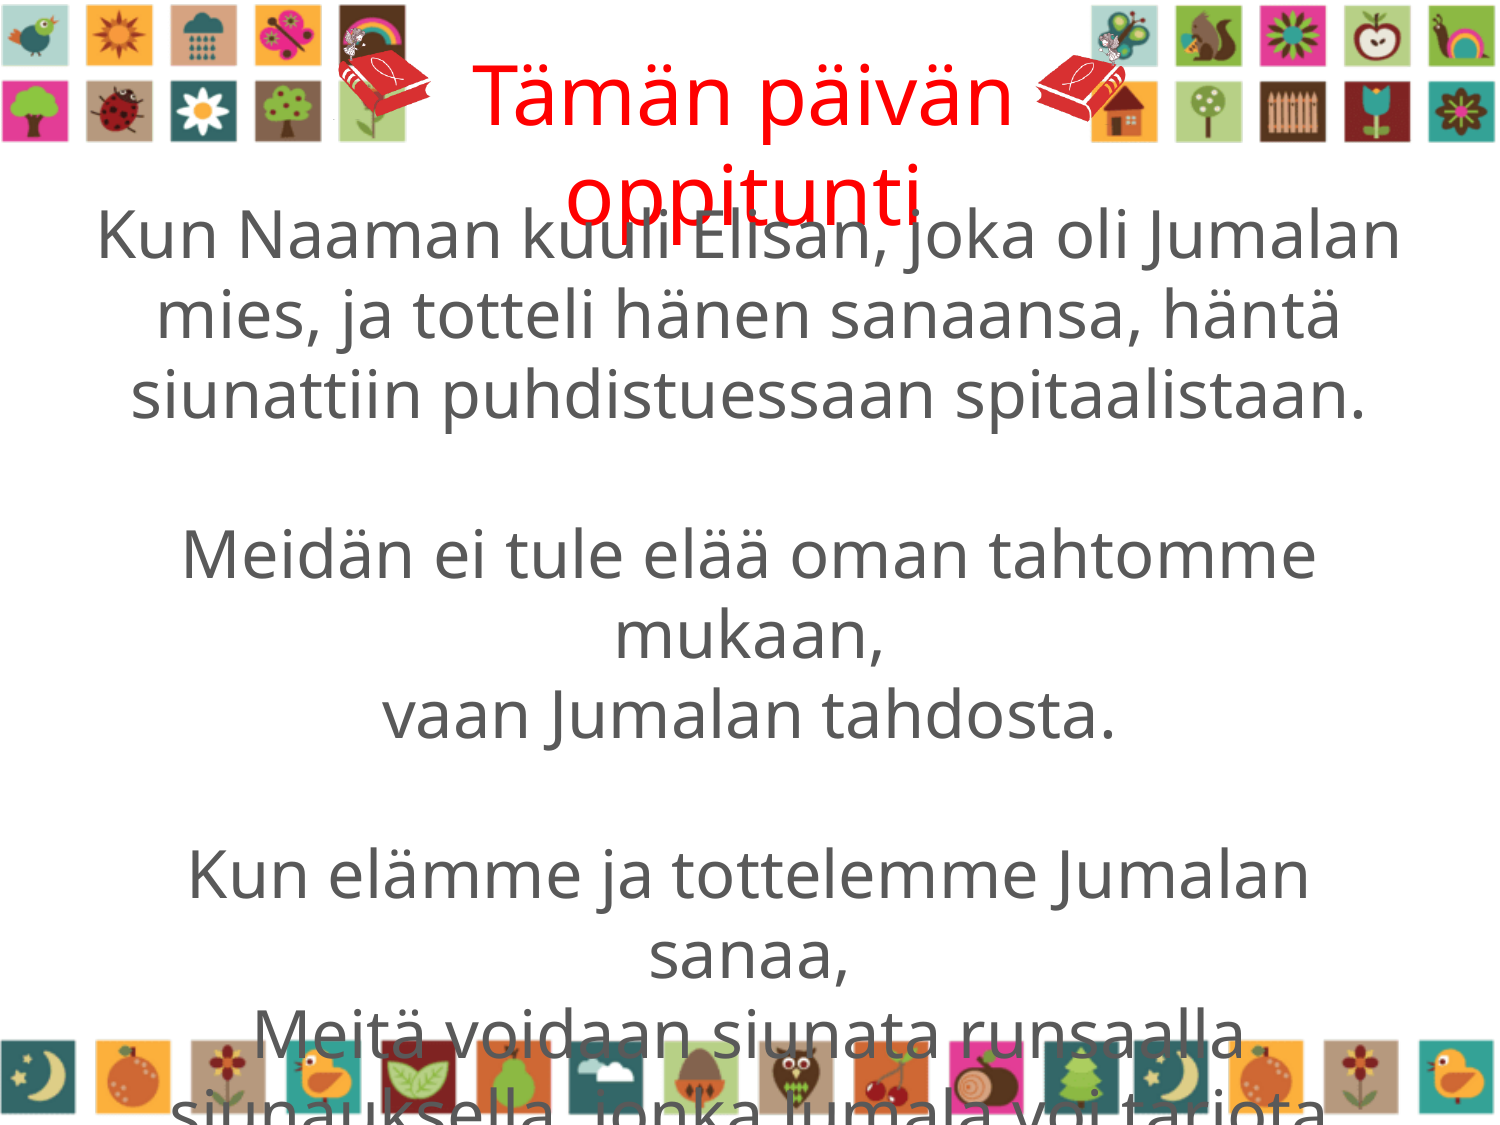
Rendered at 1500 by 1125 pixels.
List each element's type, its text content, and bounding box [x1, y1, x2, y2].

text_box Kun Naaman kuuli Elisan, joka oli Jumalan mies, ja totteli hänen sanaansa, häntä siunattiin puhdistuessaan spitaalistaan. Meidän ei tule elää oman tahtomme mukaan, vaan Jumalan tahdosta. Kun elämme ja tottelemme Jumalan sanaa, Meitä voidaan siunata runsaalla siunauksella, jonka Jumala voi tarjota meille. [76, 184, 1424, 1027]
picture [0, 3, 463, 150]
picture [1003, 3, 1500, 150]
text_box Tämän päivän oppitunti [411, 34, 1077, 184]
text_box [0, 1028, 1500, 1118]
